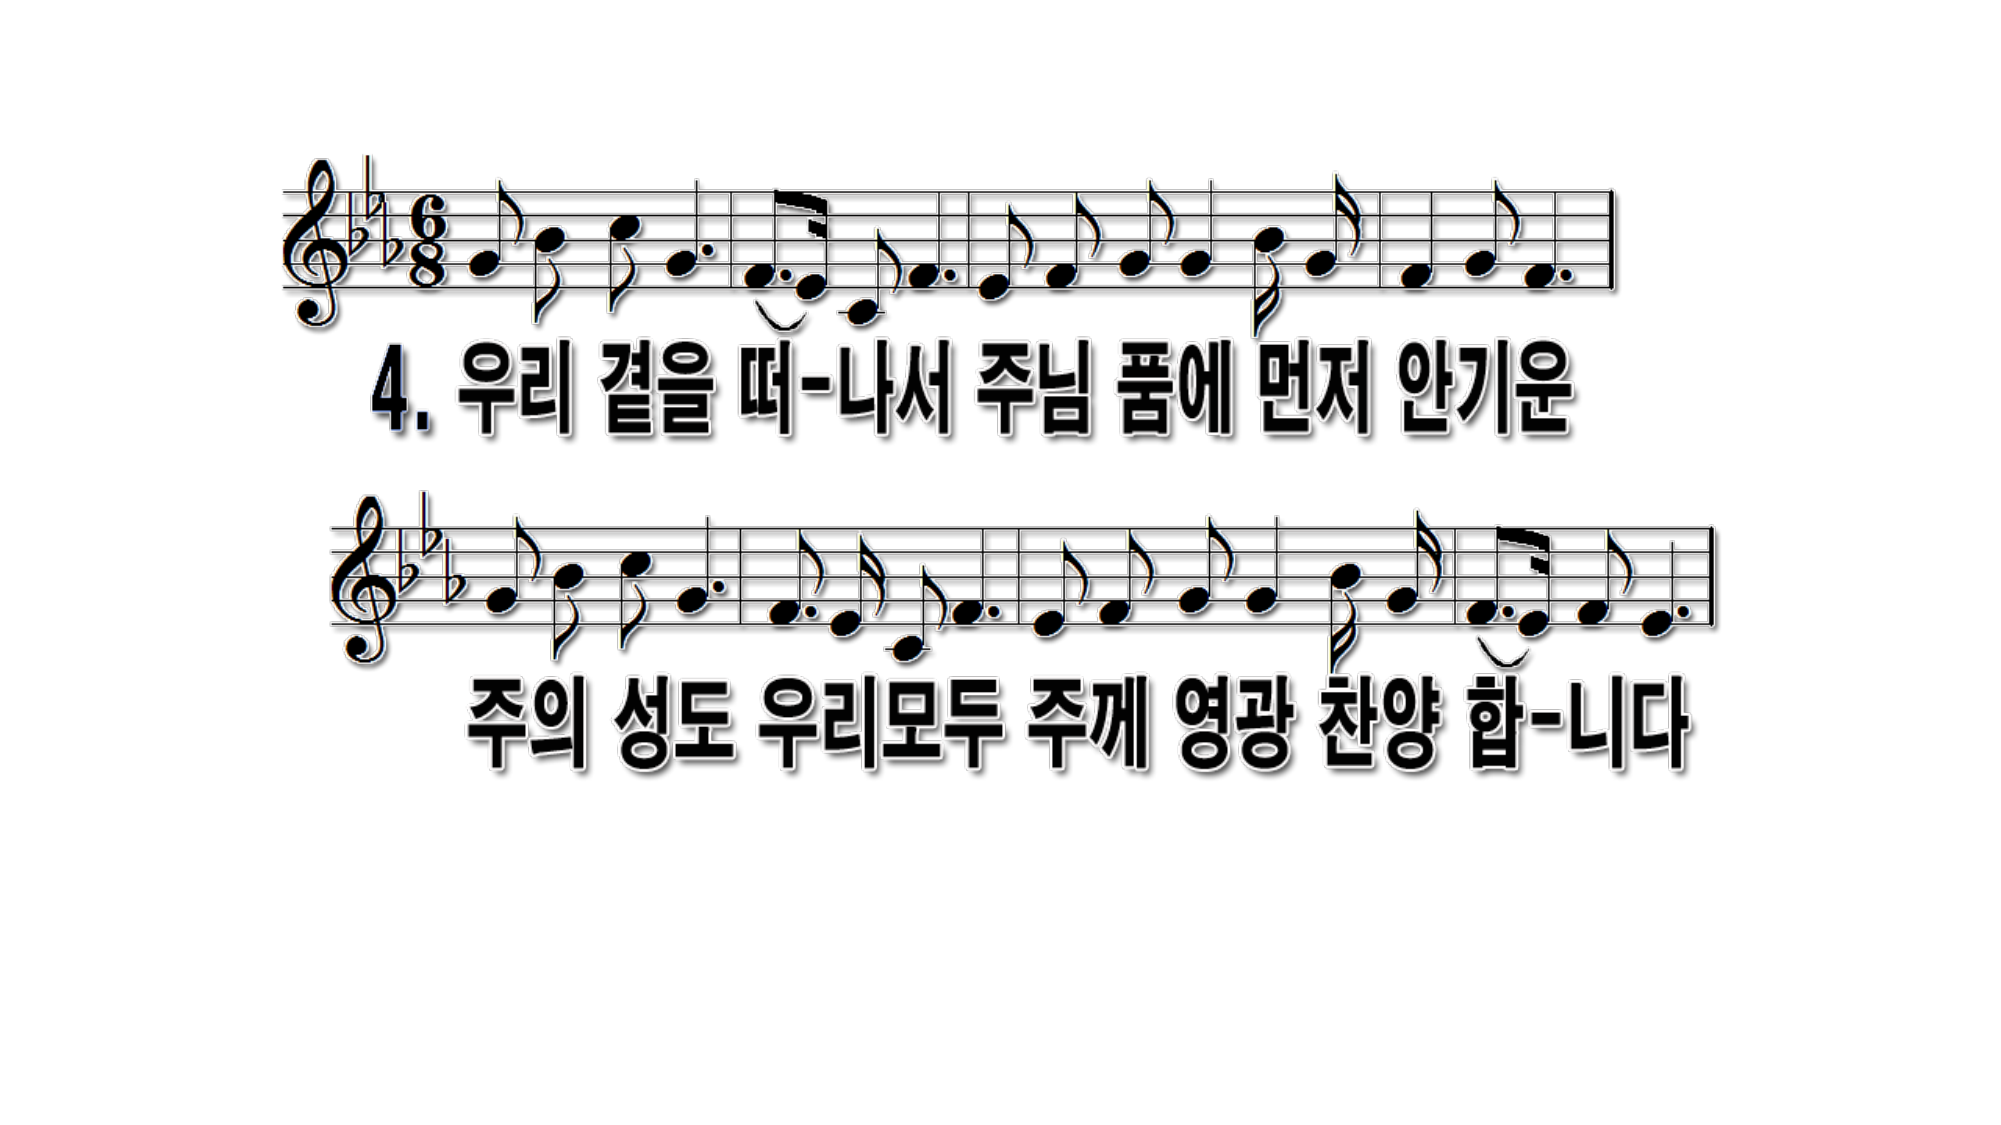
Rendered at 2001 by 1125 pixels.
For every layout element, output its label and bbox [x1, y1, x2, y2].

picture [249, 0, 1750, 835]
